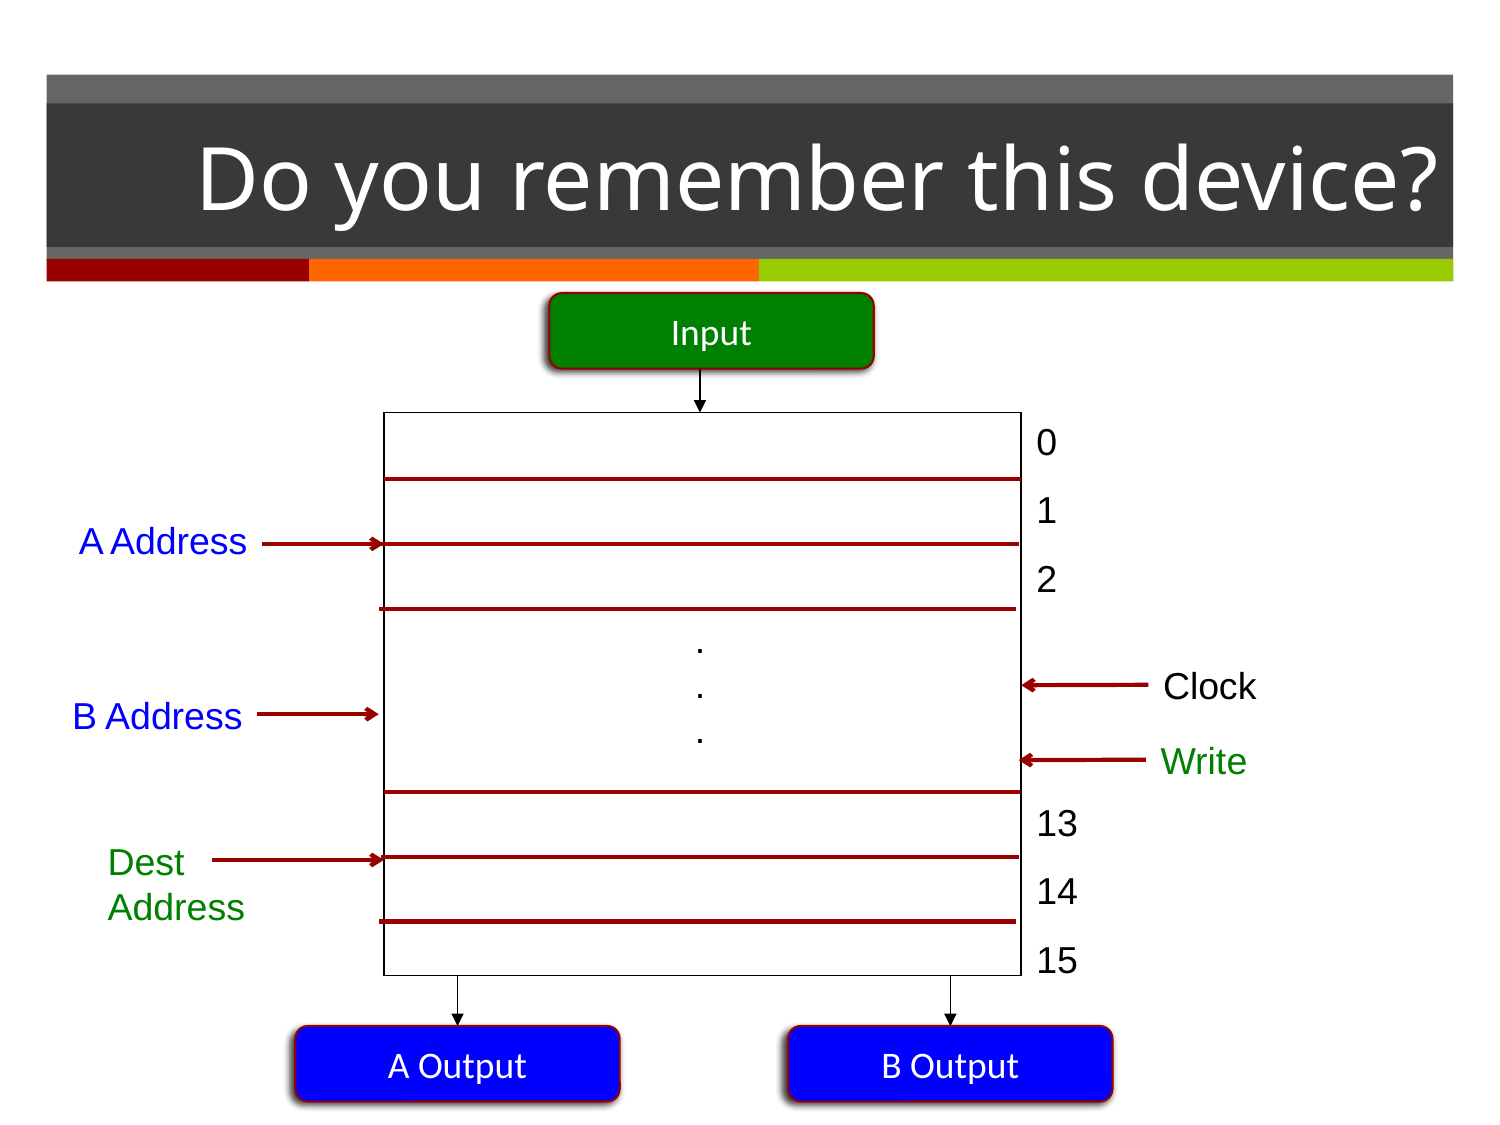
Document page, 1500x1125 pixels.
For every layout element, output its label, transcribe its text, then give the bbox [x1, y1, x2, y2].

text_box 15 [1021, 928, 1093, 988]
text_box 14 [1021, 859, 1093, 920]
table_cell I1 [383, 923, 1017, 931]
text_box 13 [1021, 791, 1093, 852]
text_box B Output [787, 1024, 1114, 1103]
text_box Clock [1148, 654, 1272, 715]
title Do you remember this device? [46, 103, 1454, 247]
text_box . . . [664, 619, 736, 759]
text_box [383, 488, 1022, 790]
text_box [383, 546, 1013, 551]
text_box [383, 794, 1018, 798]
text_box B Address [46, 685, 258, 745]
text_box Dest Address [92, 830, 260, 936]
text_box 0 [1021, 410, 1073, 471]
text_box 1 [1021, 479, 1073, 539]
text_box 2 [1021, 547, 1073, 608]
text_box [383, 859, 1013, 864]
text_box Input [548, 291, 875, 370]
text_box A Address [46, 509, 263, 570]
text_box A Output [294, 1024, 621, 1103]
text_box Write [1145, 729, 1263, 790]
text_box [383, 802, 1022, 976]
text_box [383, 412, 1022, 477]
